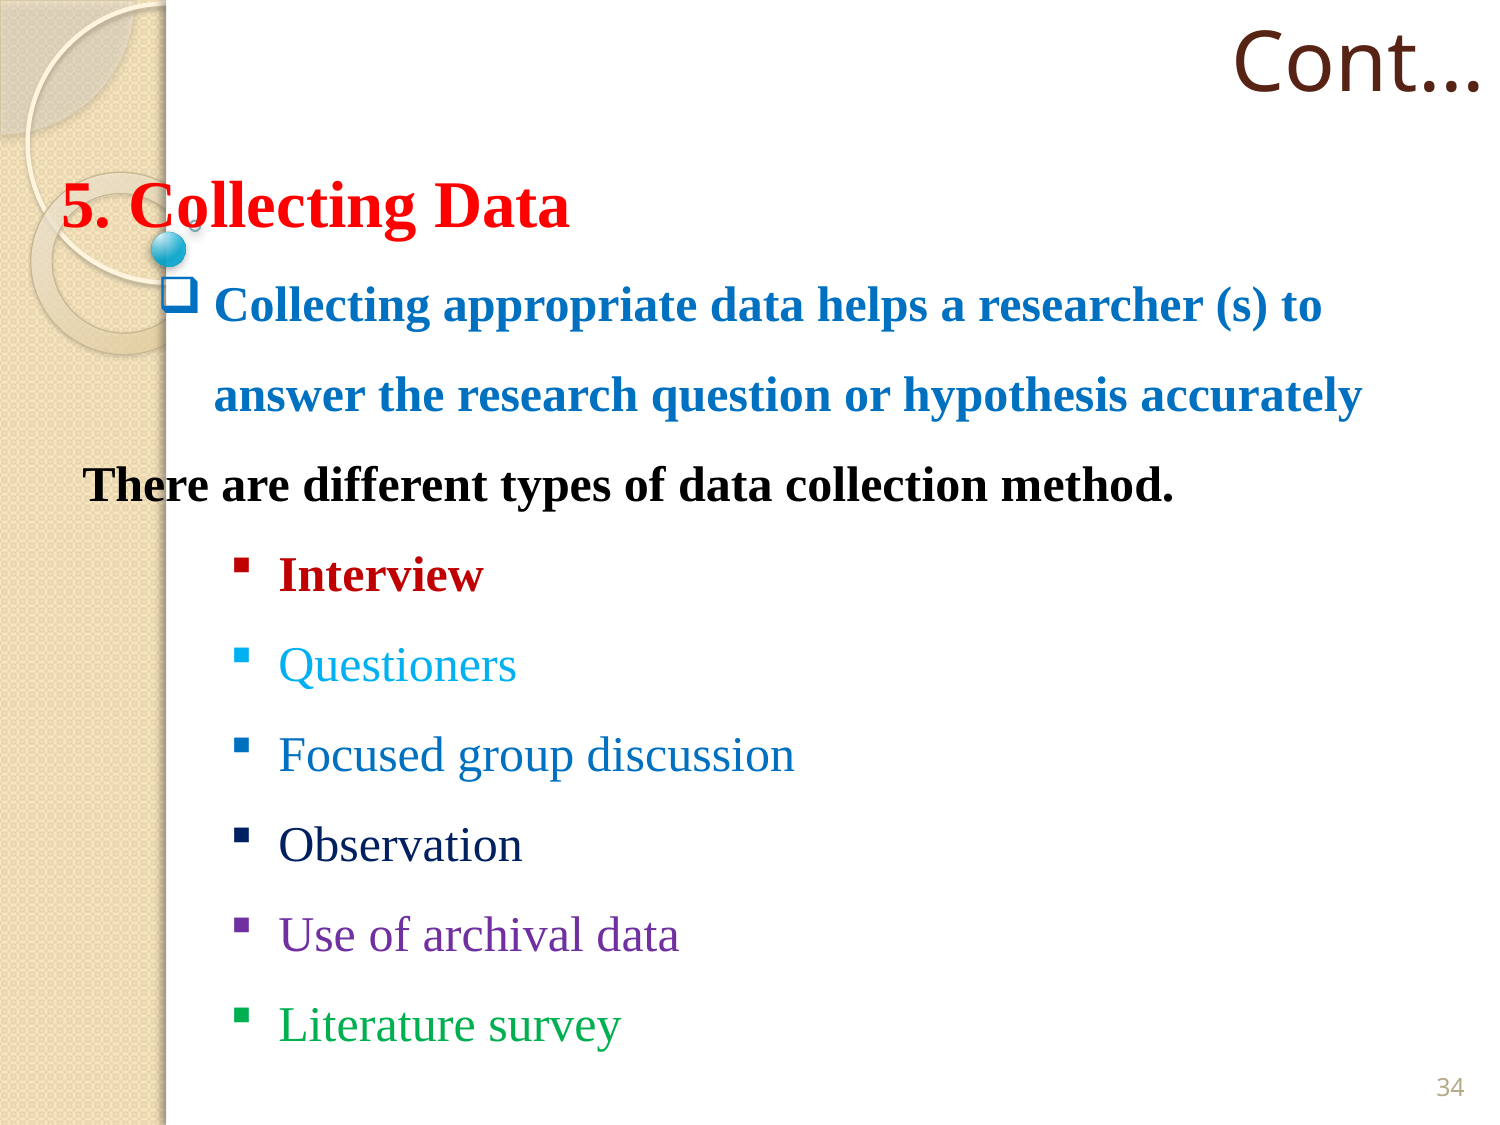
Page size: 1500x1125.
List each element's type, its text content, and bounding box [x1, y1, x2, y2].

text_box 5. Collecting Data Collecting appropriate data helps a researcher (s) to answer the research question or hypothesis accurately There are different types of data collection method. Interview Questioners Focused group discussion Observation Use of archival data Literature survey [37, 162, 1488, 1125]
text_box Cont… [0, 0, 1500, 116]
